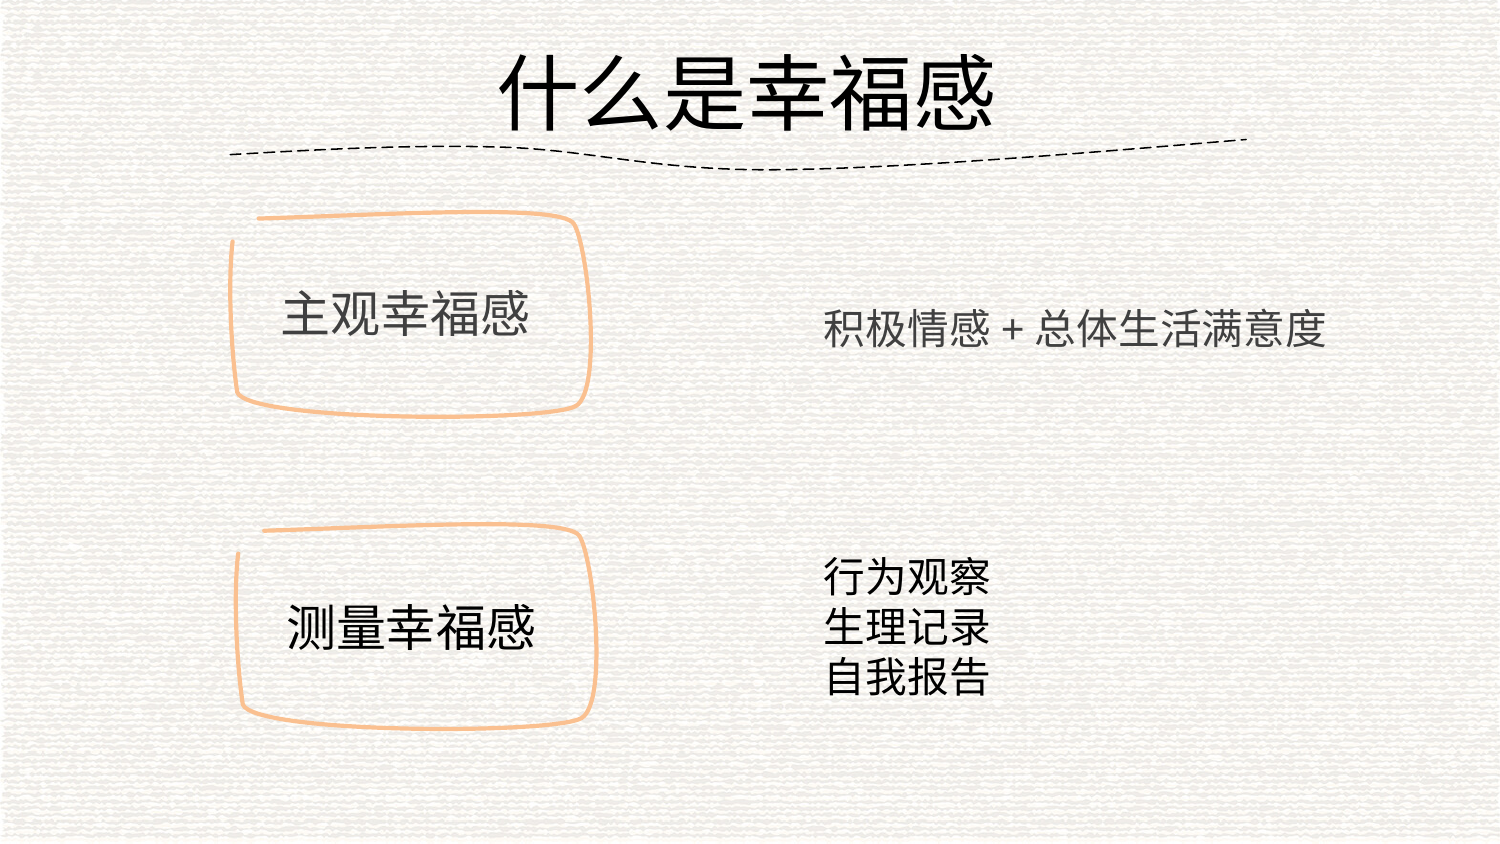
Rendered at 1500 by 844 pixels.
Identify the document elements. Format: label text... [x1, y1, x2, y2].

text_box 行为观察 生理记录 自我报告 [808, 543, 1045, 709]
picture [0, 0, 1500, 844]
text_box 主观幸福感 [265, 275, 557, 351]
text_box [228, 209, 593, 419]
text_box [228, 137, 1249, 172]
text_box 测量幸福感 [271, 588, 573, 664]
text_box 积极情感+总体生活满意度 [809, 270, 1347, 361]
text_box 什么是幸福感 [482, 33, 1101, 149]
text_box [233, 522, 599, 732]
